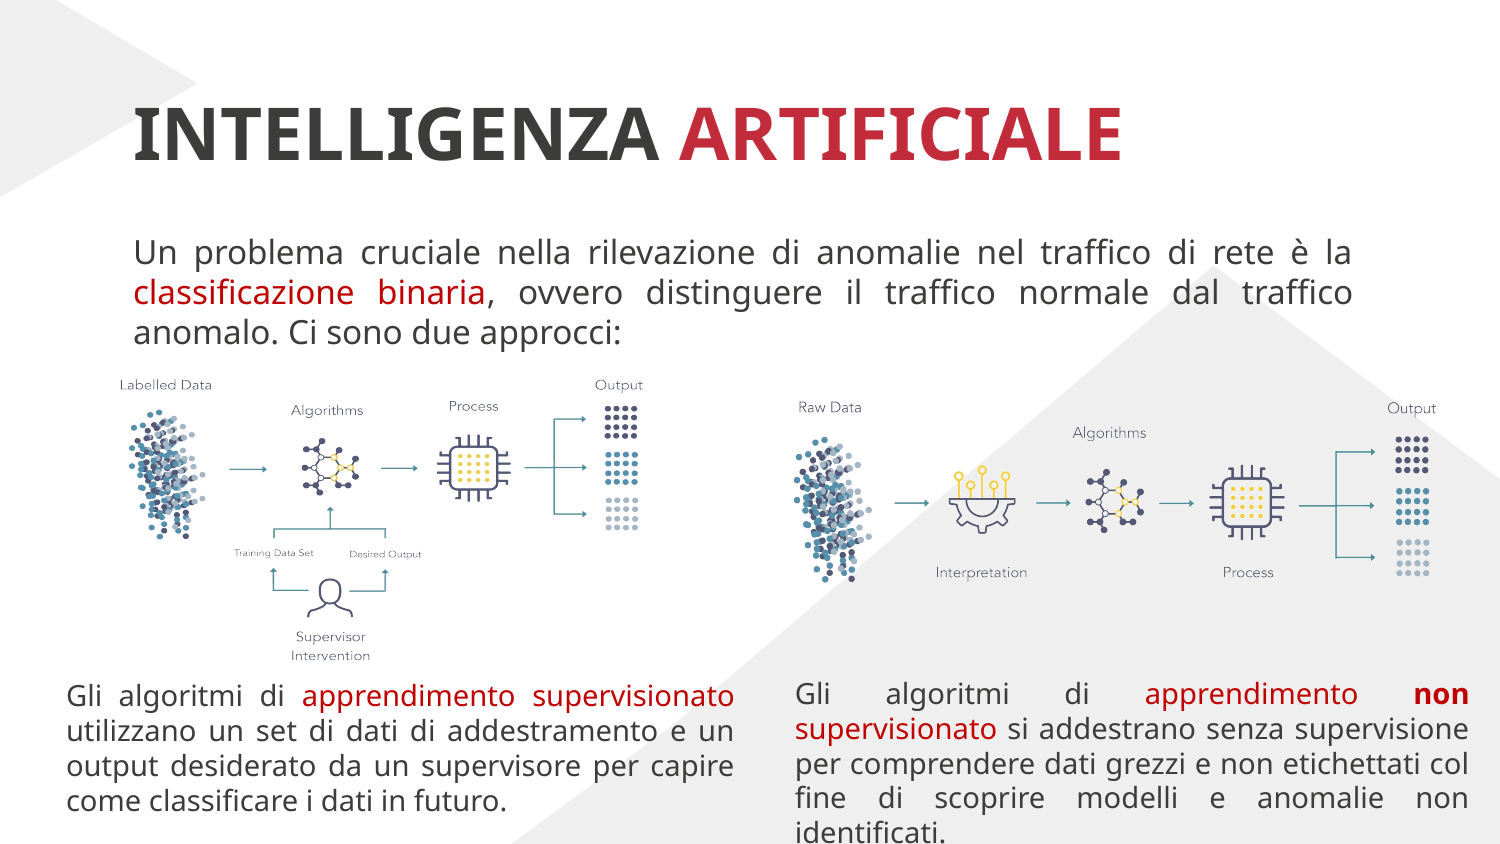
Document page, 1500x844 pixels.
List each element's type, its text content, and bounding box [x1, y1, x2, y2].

title INTELLIGENZA ARTIFICIALE [118, 72, 1382, 167]
subtitle Un problema cruciale nella rilevazione di anomalie nel traffico di rete è la classificazione binaria, ovvero distinguere il traffico normale dal traffico anomalo. Ci sono due approcci: [118, 216, 1370, 387]
picture [102, 360, 665, 679]
picture [779, 353, 1456, 661]
text_box Gli algoritmi di apprendimento non supervisionato si addestrano senza supervisione per comprendere dati grezzi e non etichettati col fine di scoprire modelli e anomalie non identificati. [779, 660, 1485, 842]
text_box Gli algoritmi di apprendimento supervisionato utilizzano un set di dati di addestramento e un output desiderato da un supervisore per capire come classificare i dati in futuro. [51, 662, 750, 833]
